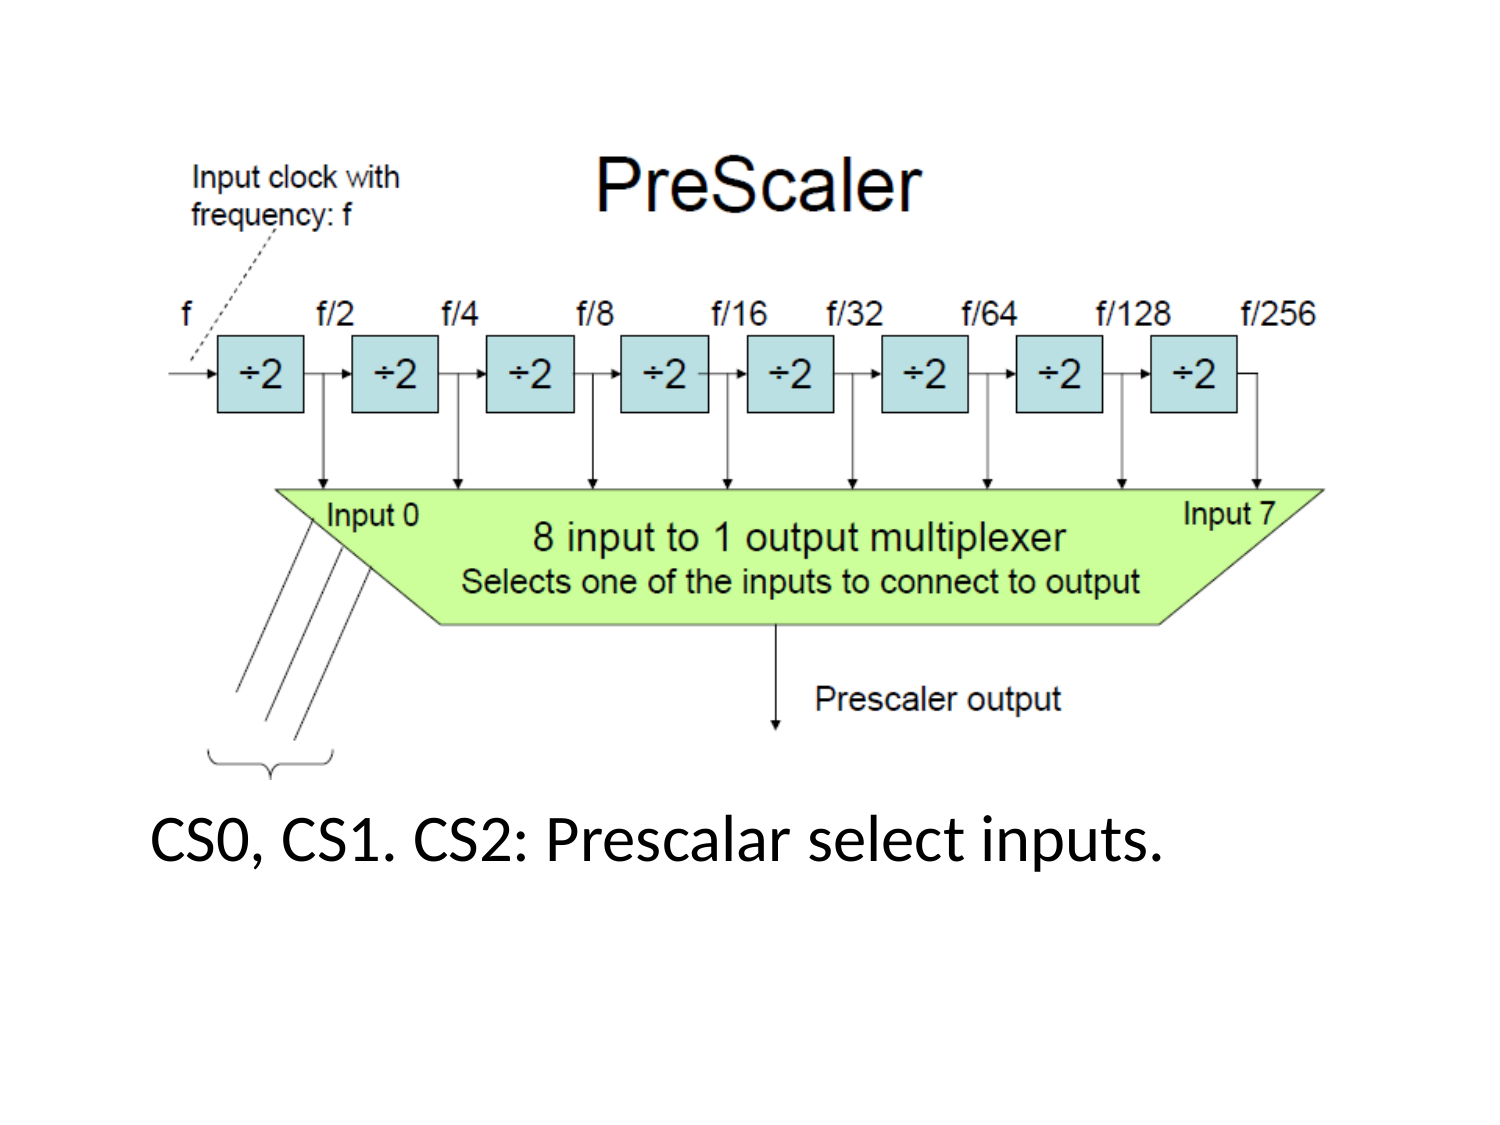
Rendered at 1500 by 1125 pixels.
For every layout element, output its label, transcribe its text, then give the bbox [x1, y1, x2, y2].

picture [149, 149, 1360, 780]
list CS0, CS1. CS2: Prescalar select inputs. [75, 787, 1425, 1005]
